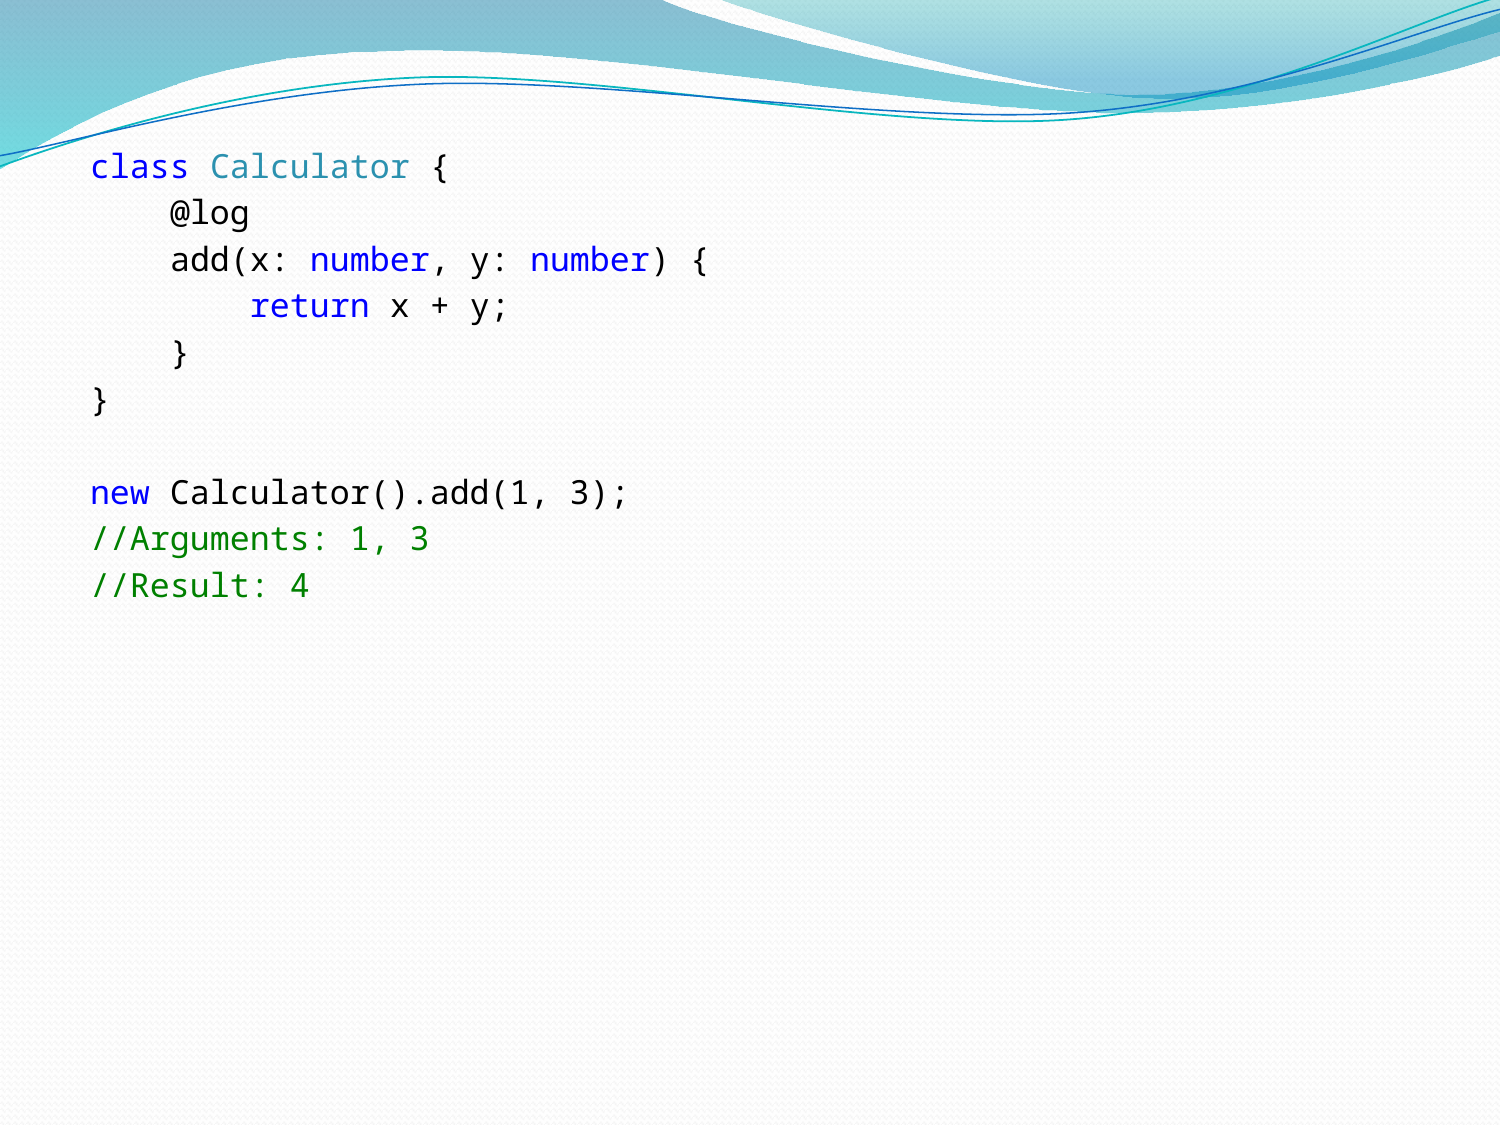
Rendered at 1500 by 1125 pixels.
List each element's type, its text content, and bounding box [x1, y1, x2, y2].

list class Calculator { @log add(x: number, y: number) { return x + y; } } new Calculator().add(1, 3); //Arguments: 1, 3 //Result: 4 [74, 136, 1426, 1038]
